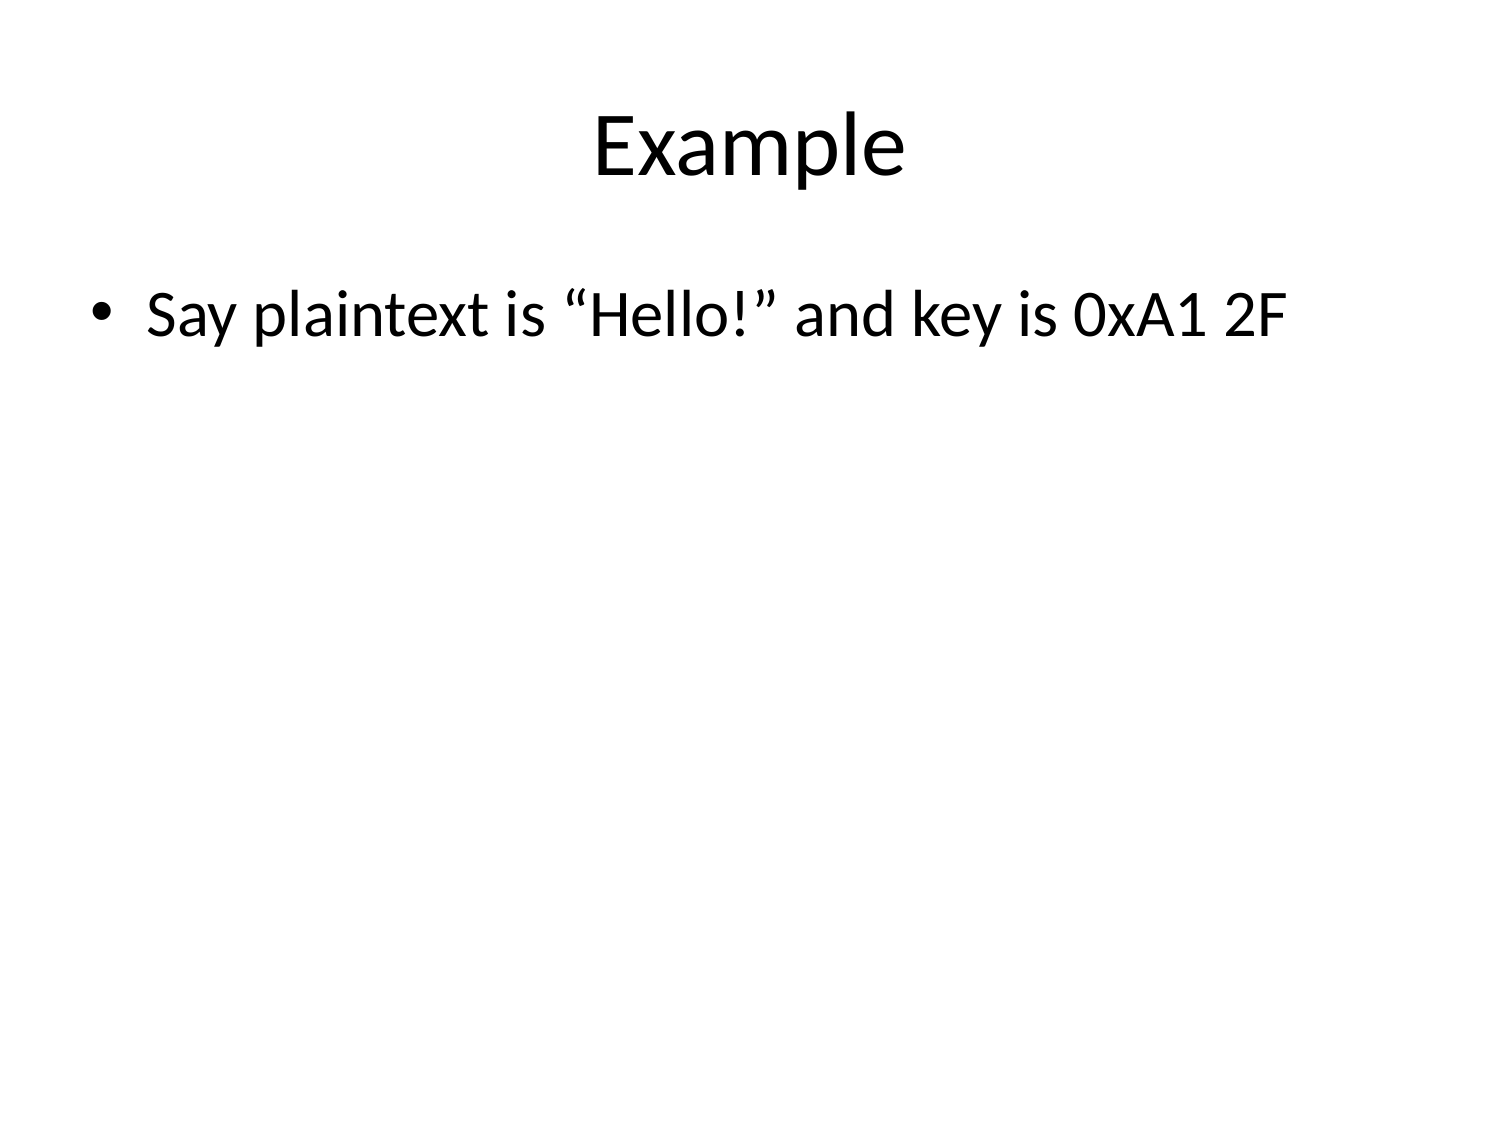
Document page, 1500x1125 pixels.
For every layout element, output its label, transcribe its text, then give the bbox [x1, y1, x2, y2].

list Say plaintext is “Hello!” and key is 0xA1 2F [75, 262, 1425, 1005]
title Example [75, 45, 1425, 233]
